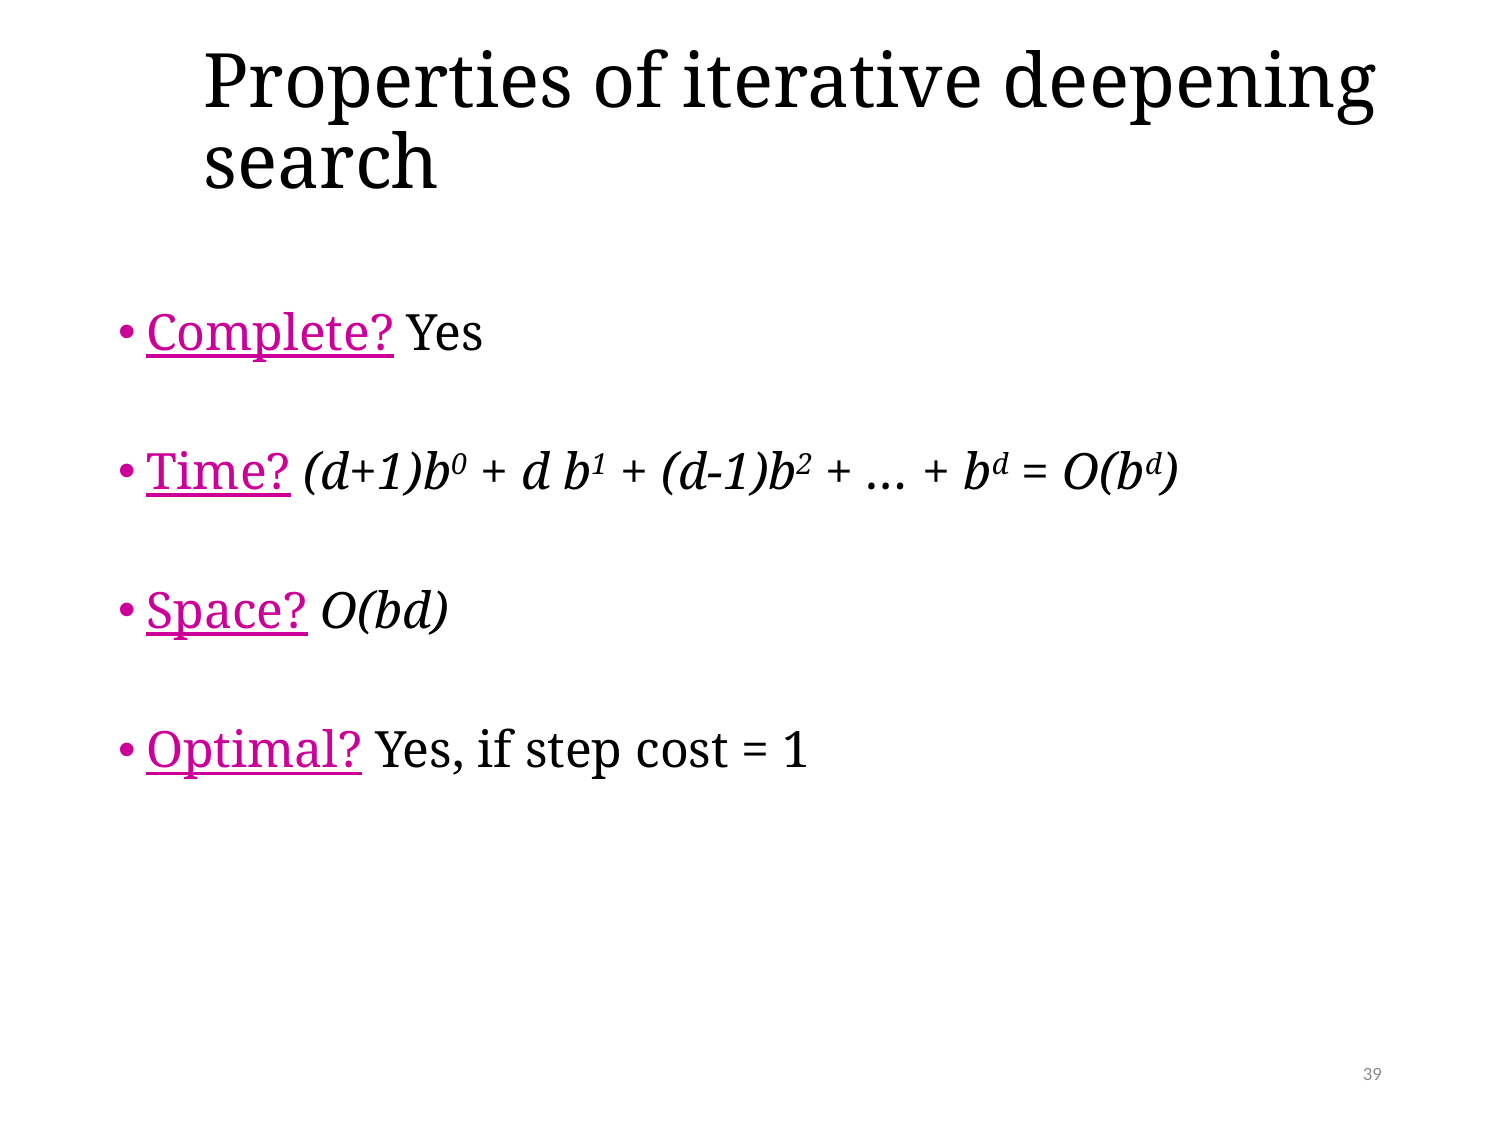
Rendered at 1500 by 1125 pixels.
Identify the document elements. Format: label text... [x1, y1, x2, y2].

slide_number 39 [1059, 1042, 1397, 1103]
title Properties of iterative deepening search [188, 35, 1468, 213]
list Complete? Yes Time? (d+1)b0 + d b1 + (d-1)b2 + … + bd = O(bd) Space? O(bd) Optimal? Yes, if step cost = 1 [103, 299, 1397, 1014]
